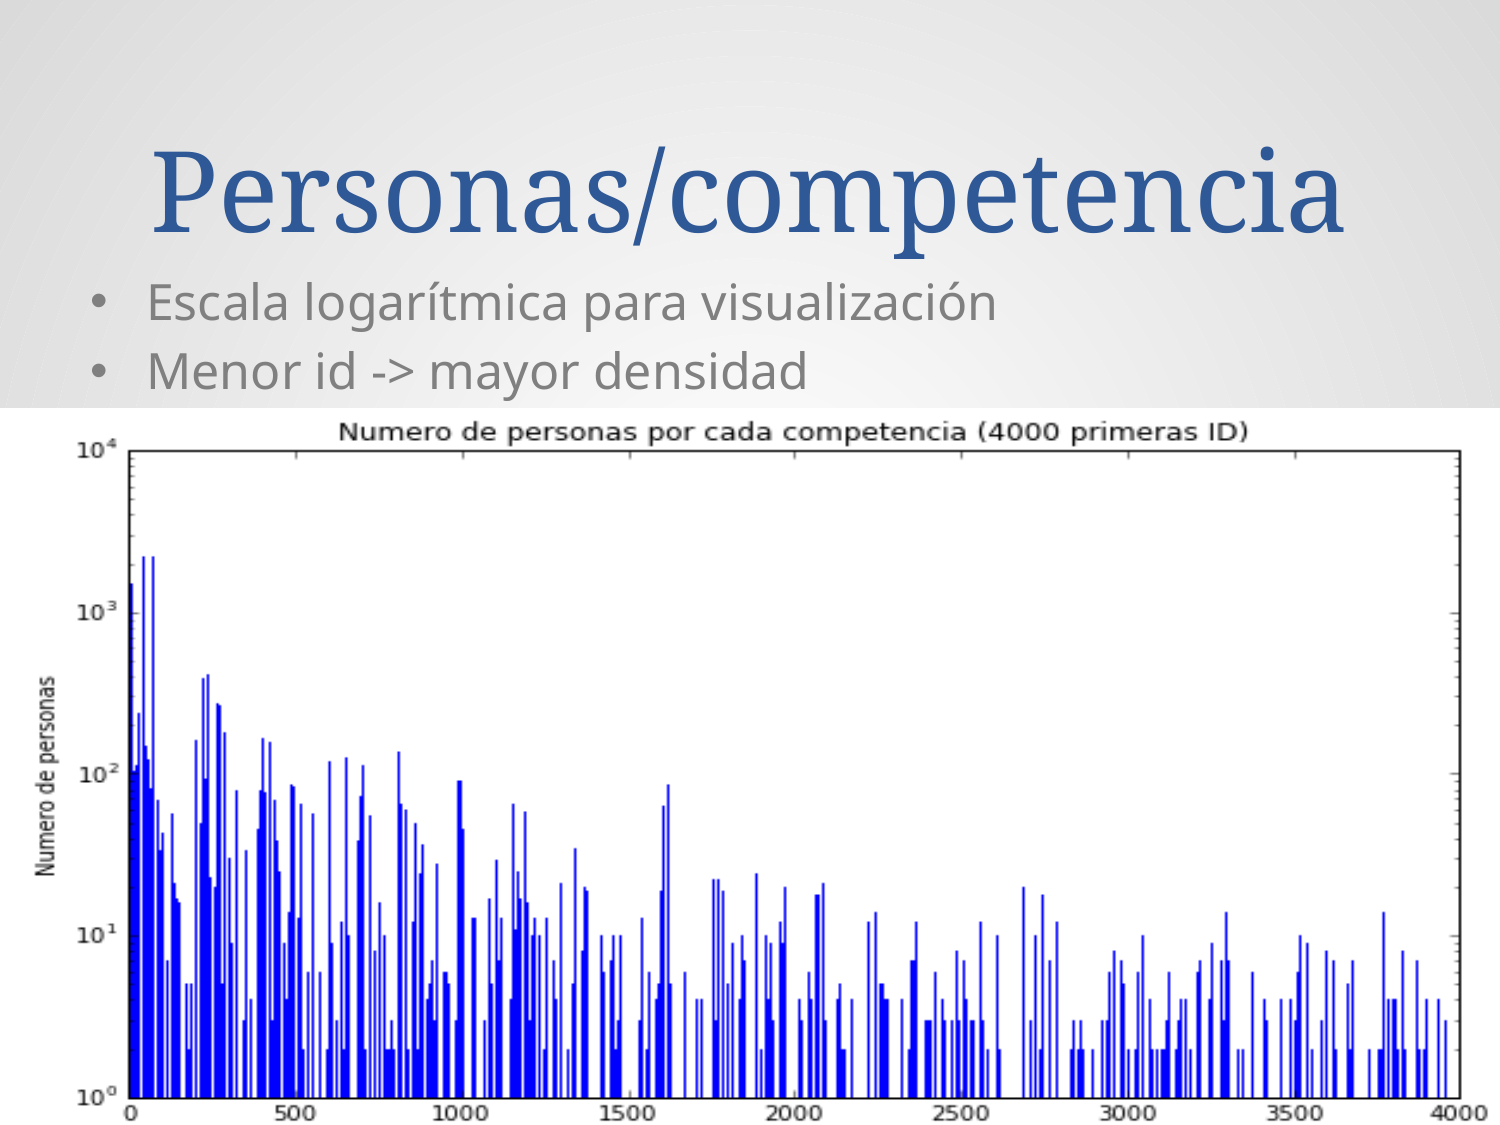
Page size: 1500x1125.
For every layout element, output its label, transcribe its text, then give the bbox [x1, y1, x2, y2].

list Escala logarítmica para visualización Menor id -> mayor densidad [75, 262, 1425, 407]
title Personas/competencia [75, 0, 1425, 262]
picture [0, 408, 1500, 1125]
